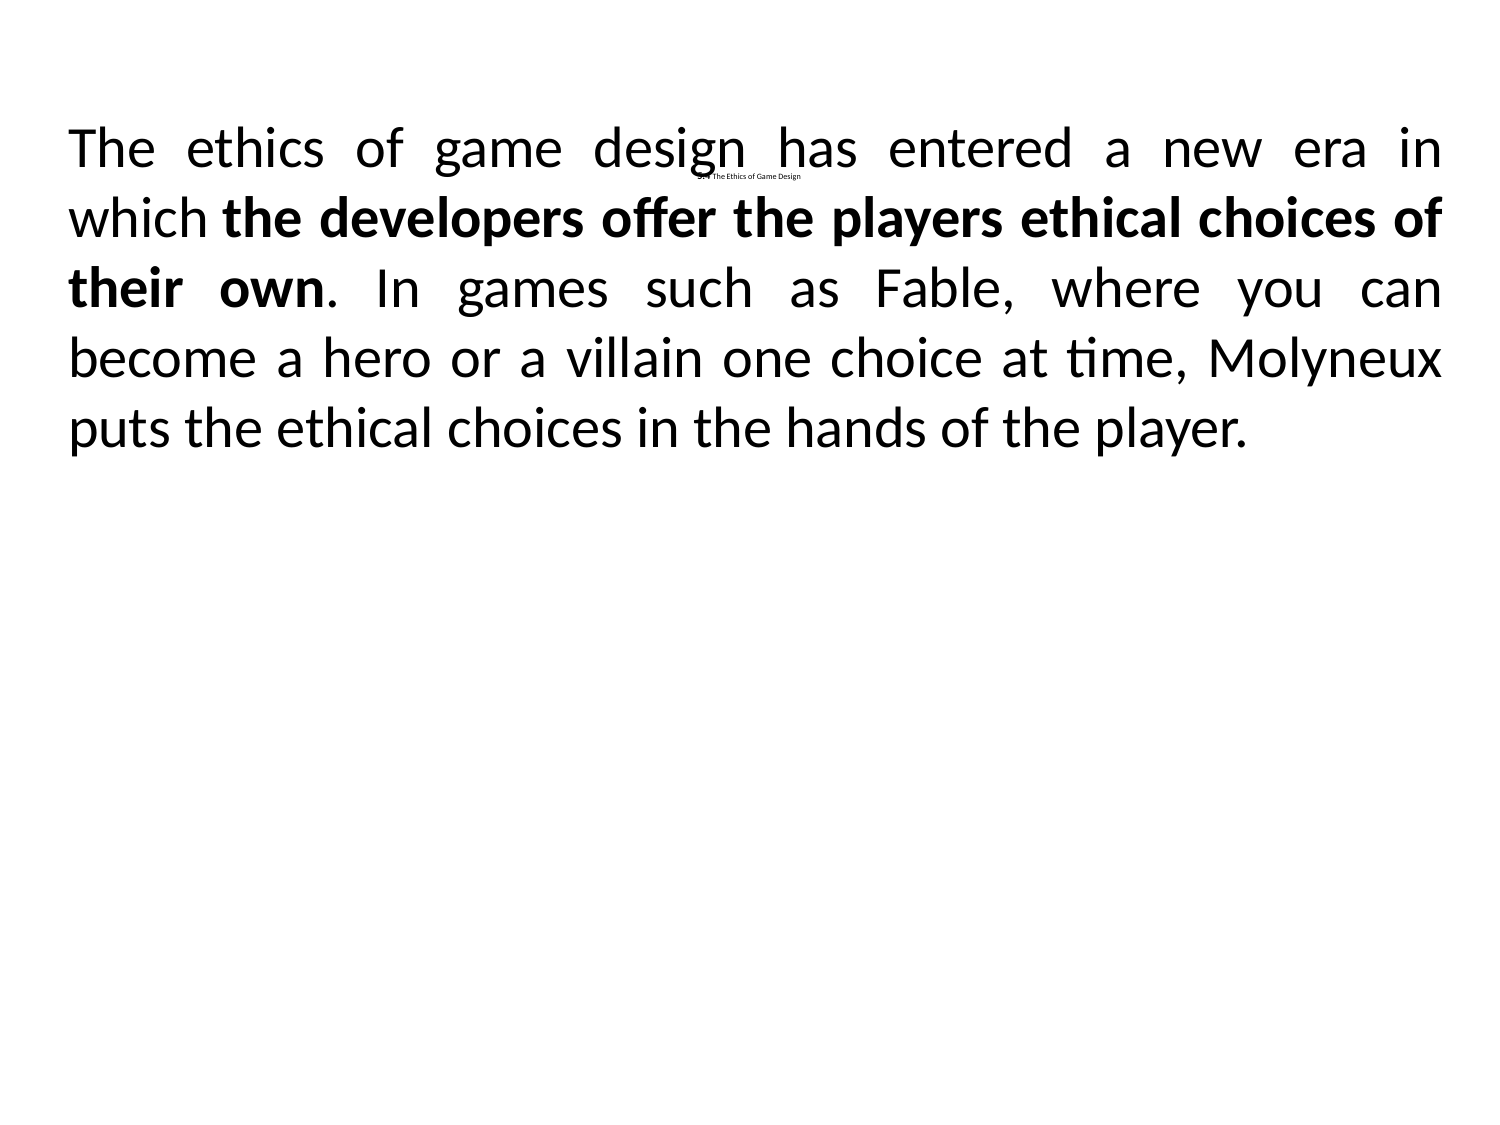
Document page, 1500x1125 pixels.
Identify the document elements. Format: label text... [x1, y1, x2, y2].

list The ethics of game design has entered a new era in which the developers offer the players ethical choices of their own. In games such as Fable, where you can become a hero or a villain one choice at time, Molyneux puts the ethical choices in the hands of the player. [53, 101, 1459, 1094]
